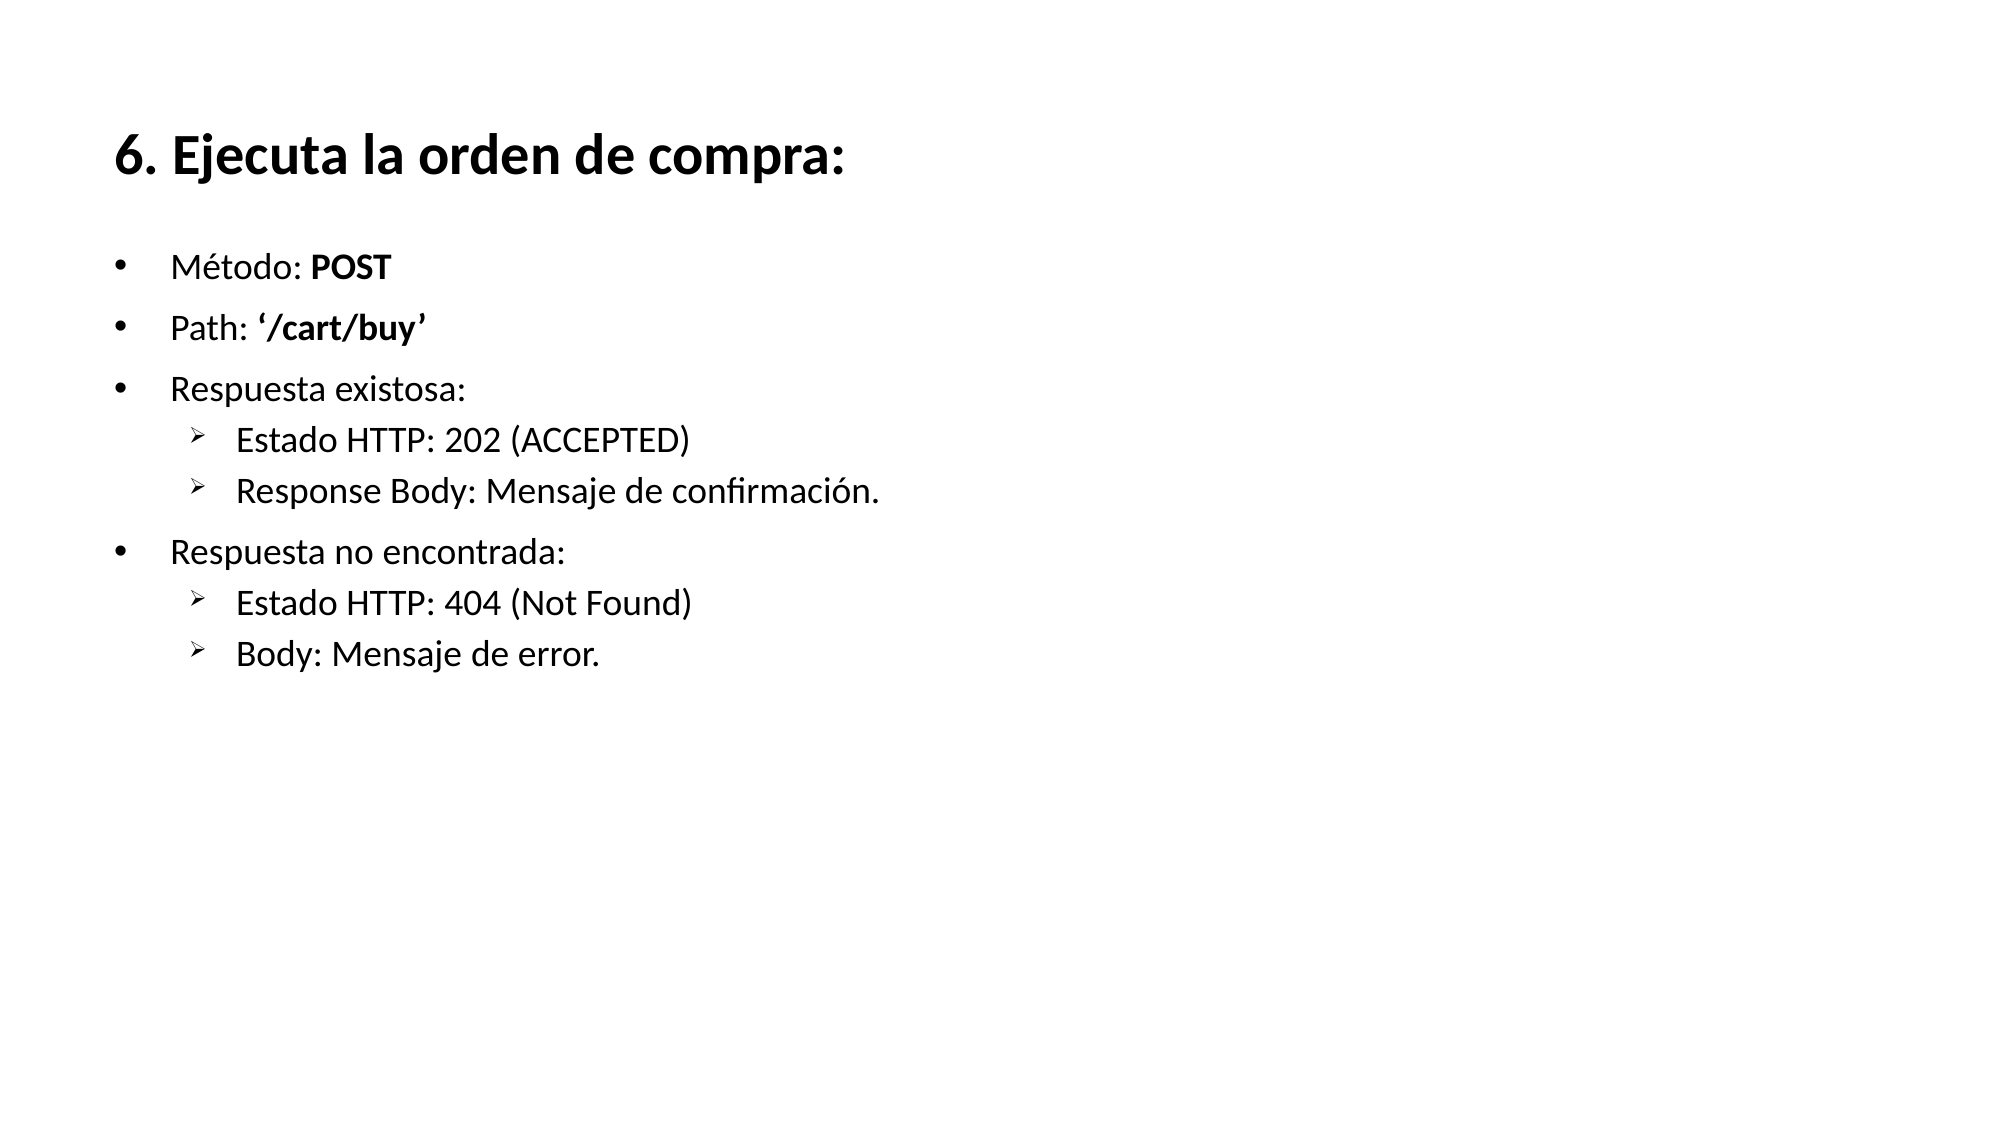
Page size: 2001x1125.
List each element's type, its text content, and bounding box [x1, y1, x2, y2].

text_box 6. Ejecuta la orden de compra: Método: POST Path: ‘/cart/buy’ Respuesta existosa: Estado HTTP: 202 (ACCEPTED) Response Body: Mensaje de confirmación. Respuesta no encontrada: Estado HTTP: 404 (Not Found) Body: Mensaje de error. [99, 116, 1600, 902]
